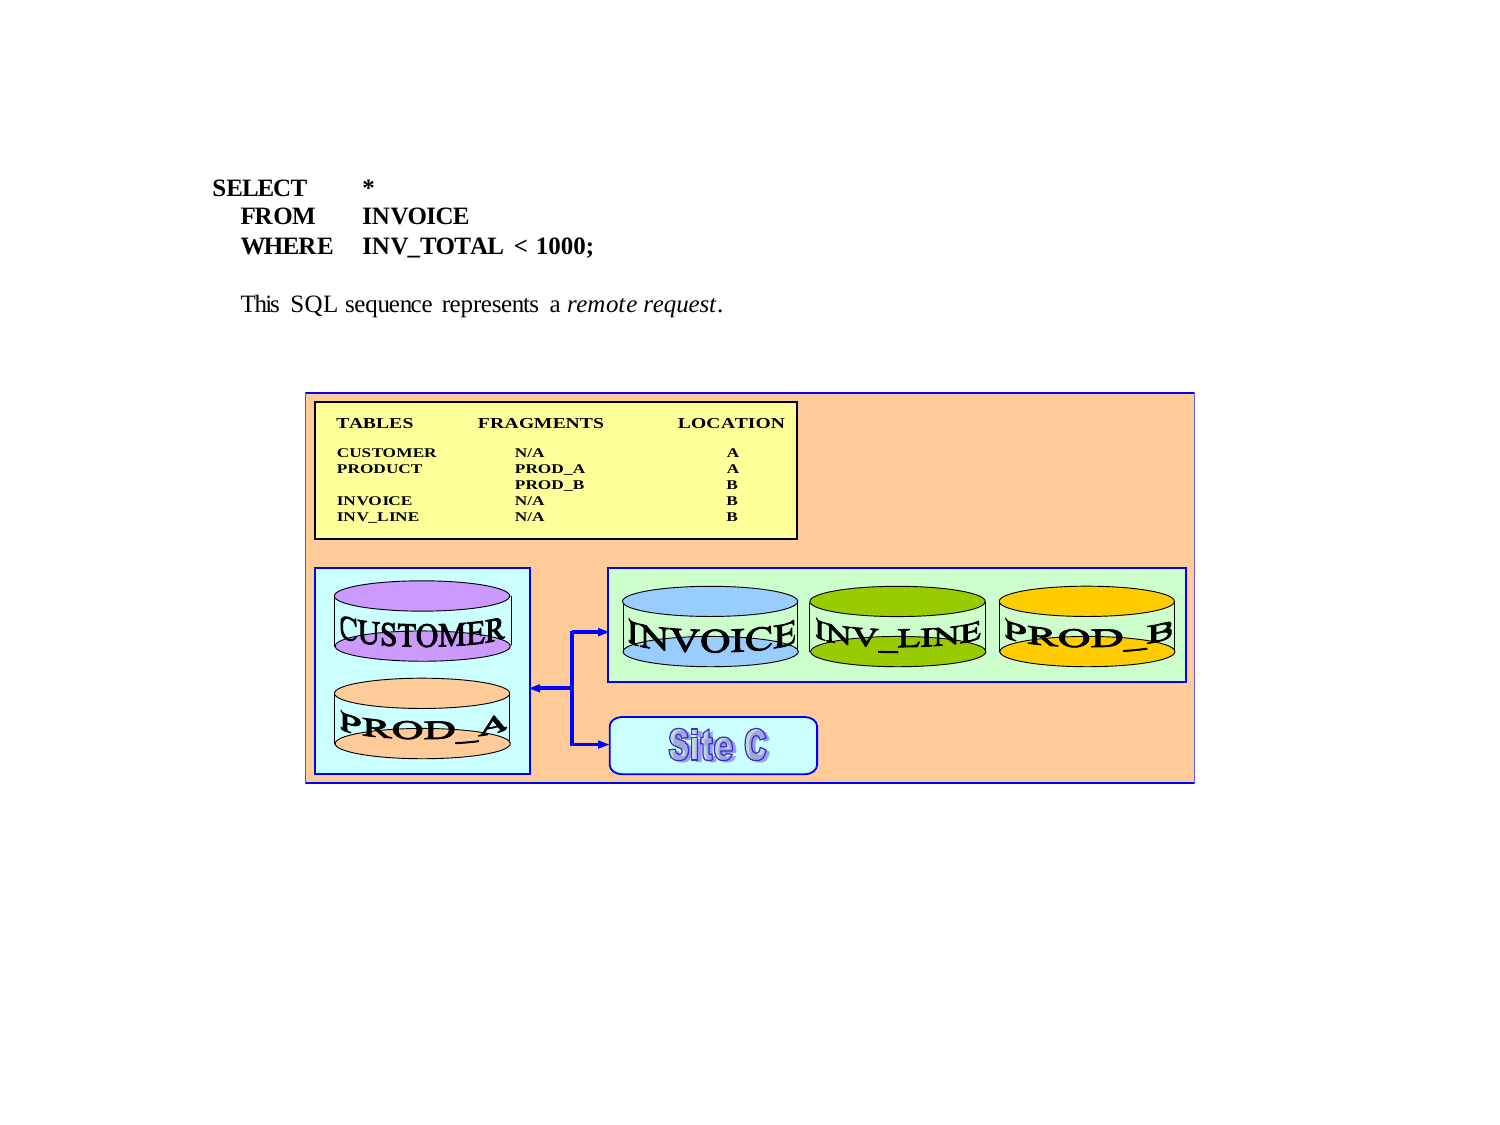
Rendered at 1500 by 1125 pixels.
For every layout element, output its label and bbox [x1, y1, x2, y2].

text_box [305, 349, 1195, 866]
picture [212, 174, 1263, 319]
